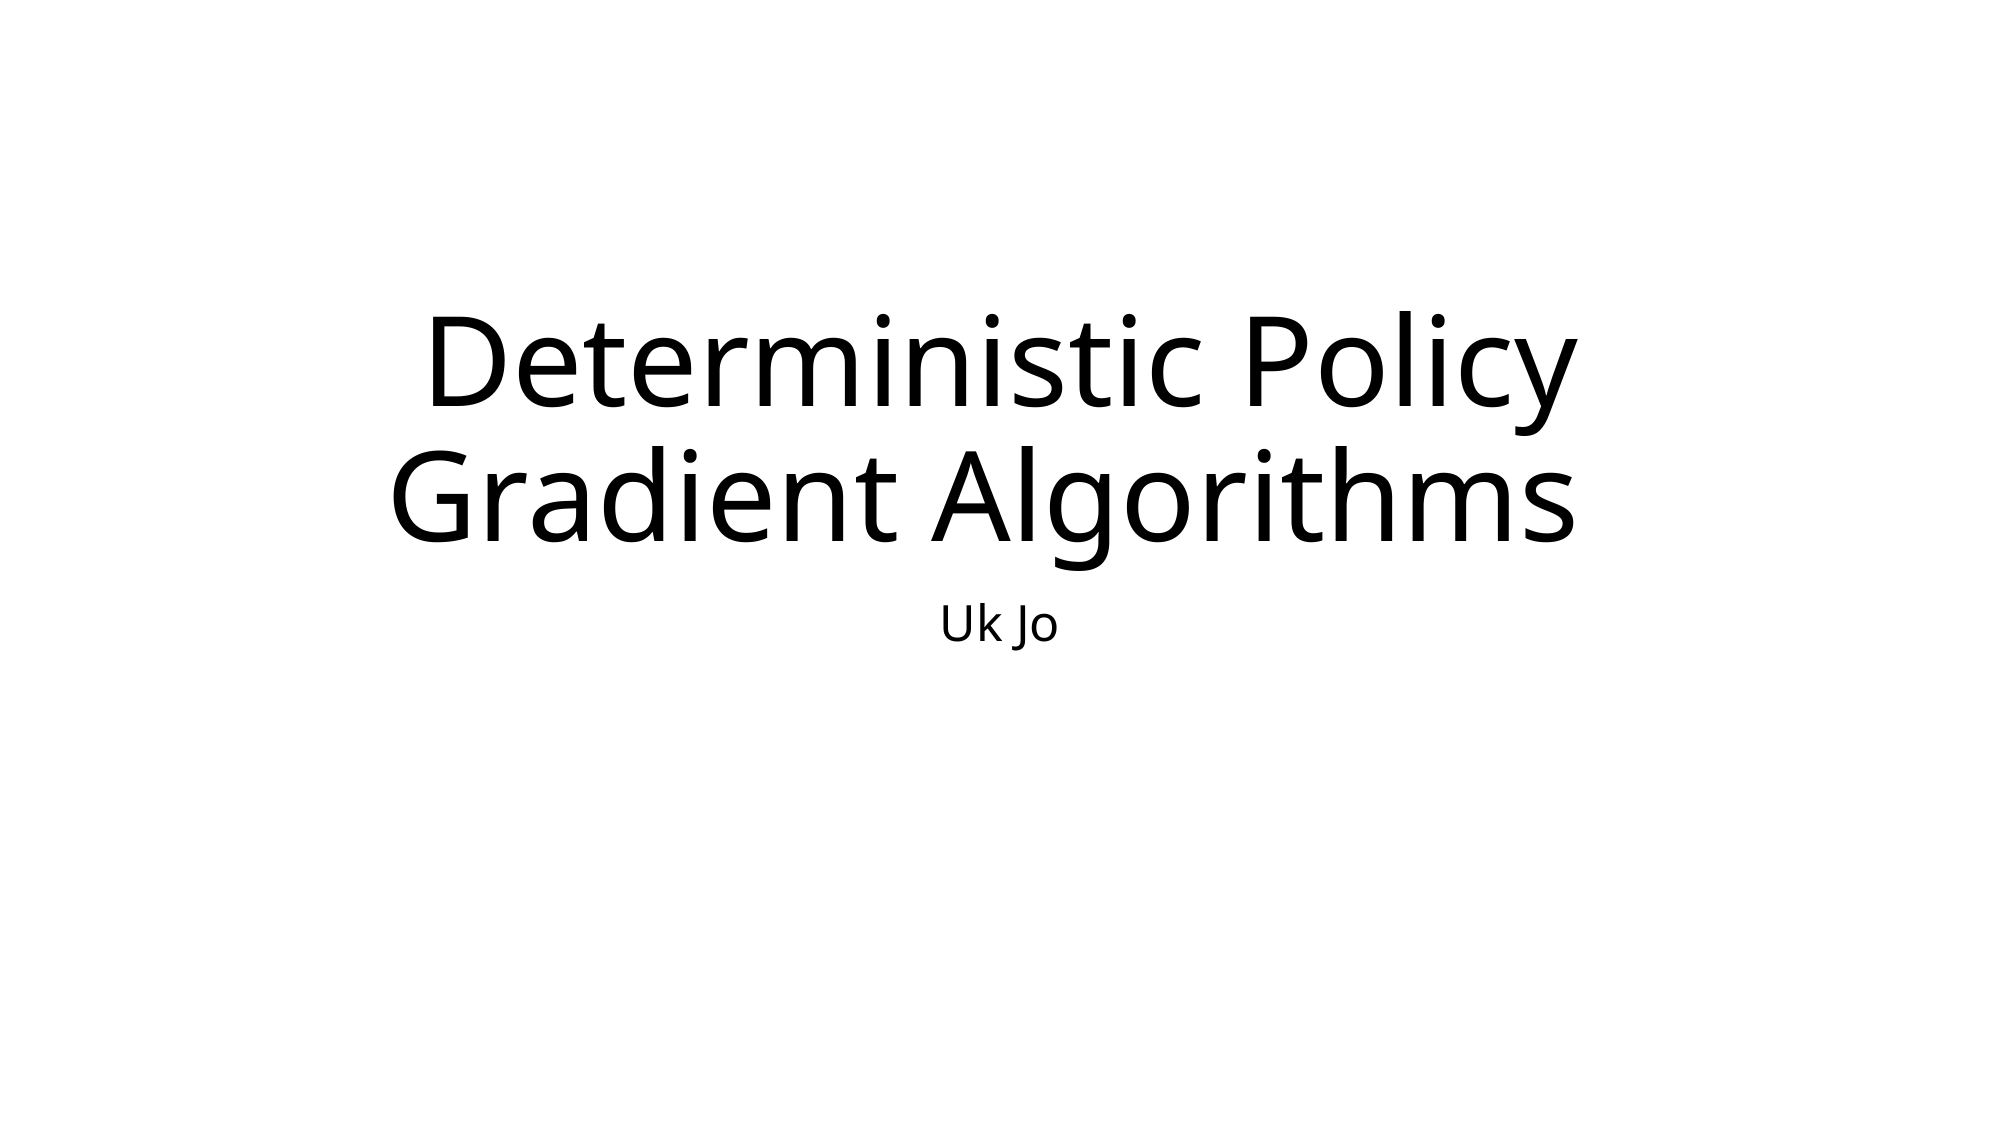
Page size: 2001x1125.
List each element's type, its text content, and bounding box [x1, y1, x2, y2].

subtitle Uk Jo [249, 590, 1750, 863]
title Deterministic Policy Gradient Algorithms [249, 184, 1750, 576]
